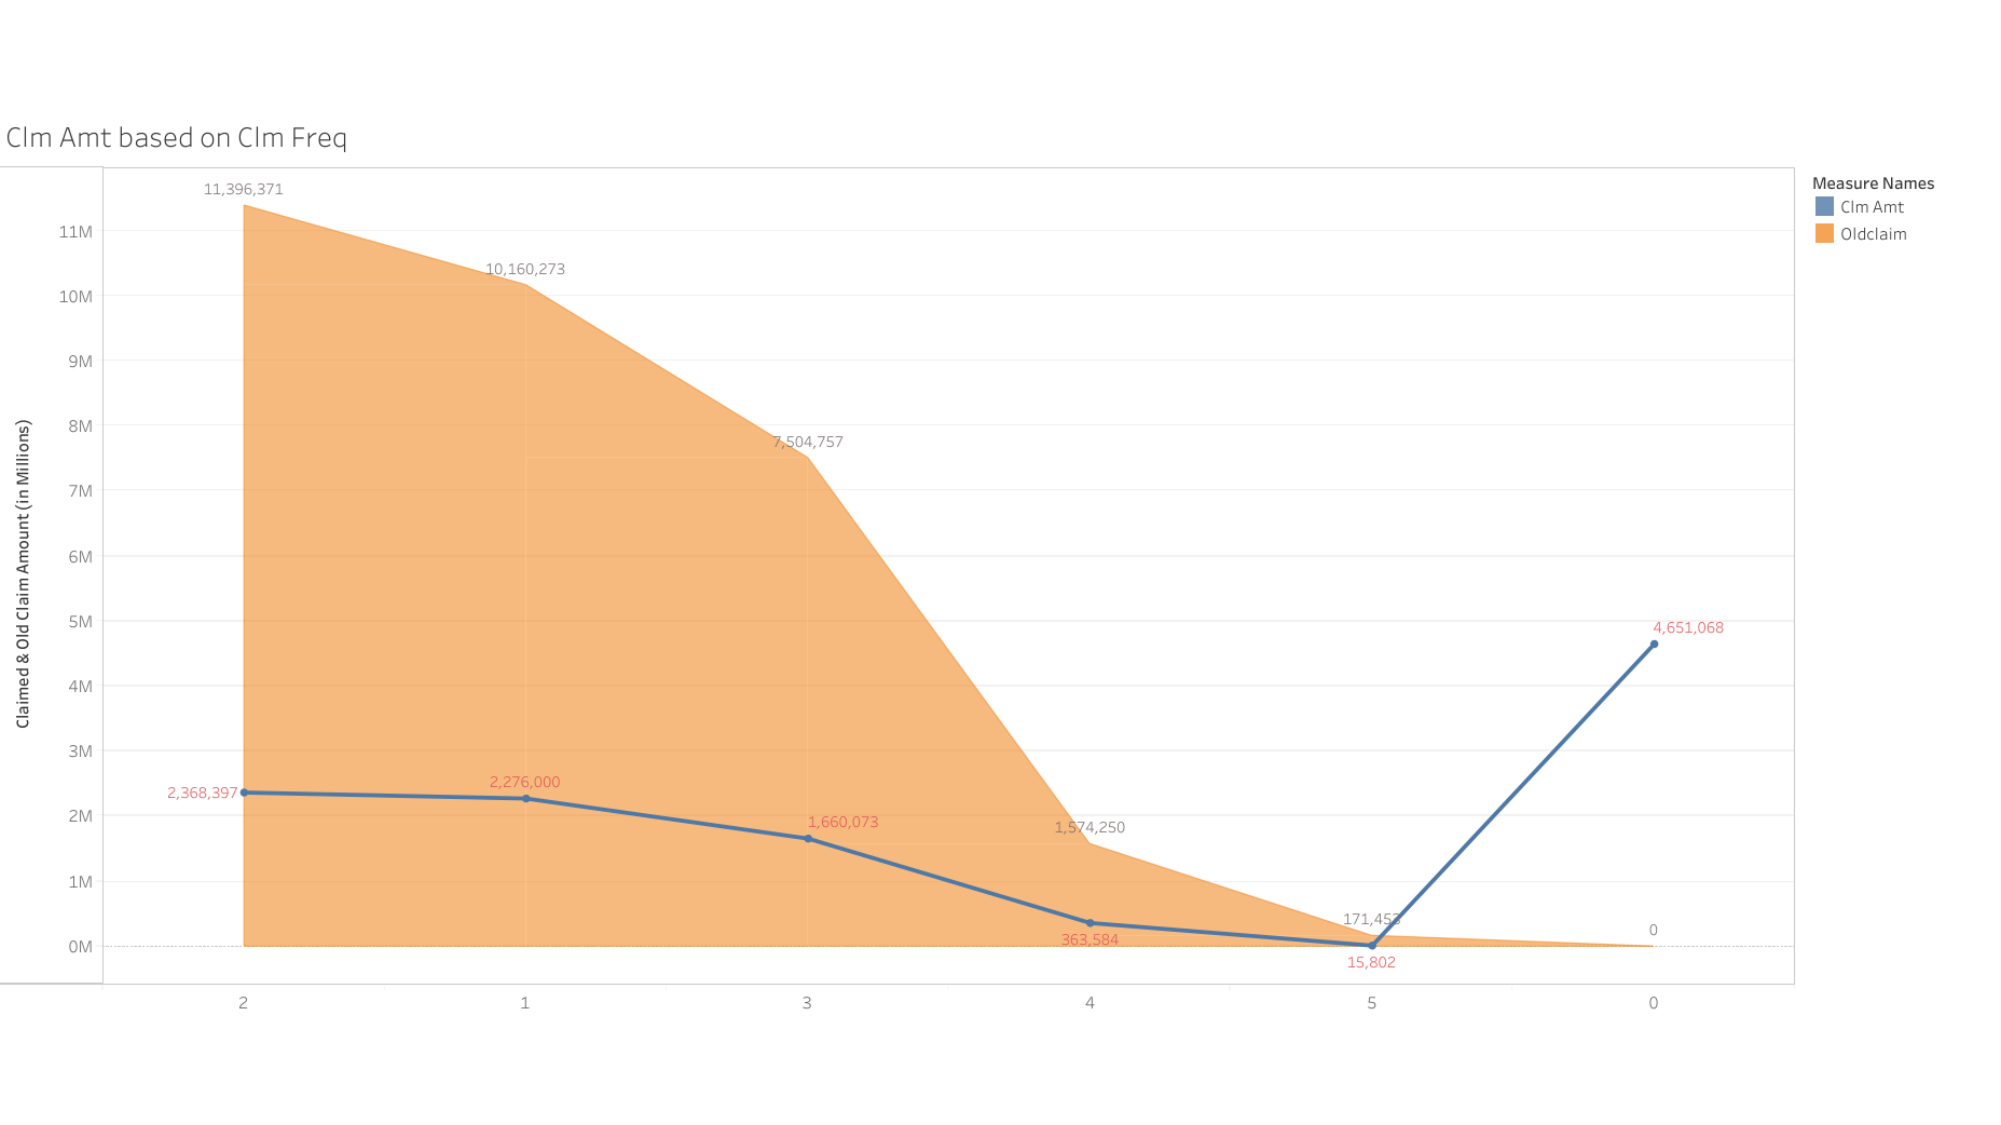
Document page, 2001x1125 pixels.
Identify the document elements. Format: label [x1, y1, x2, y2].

picture [0, 109, 2000, 1015]
